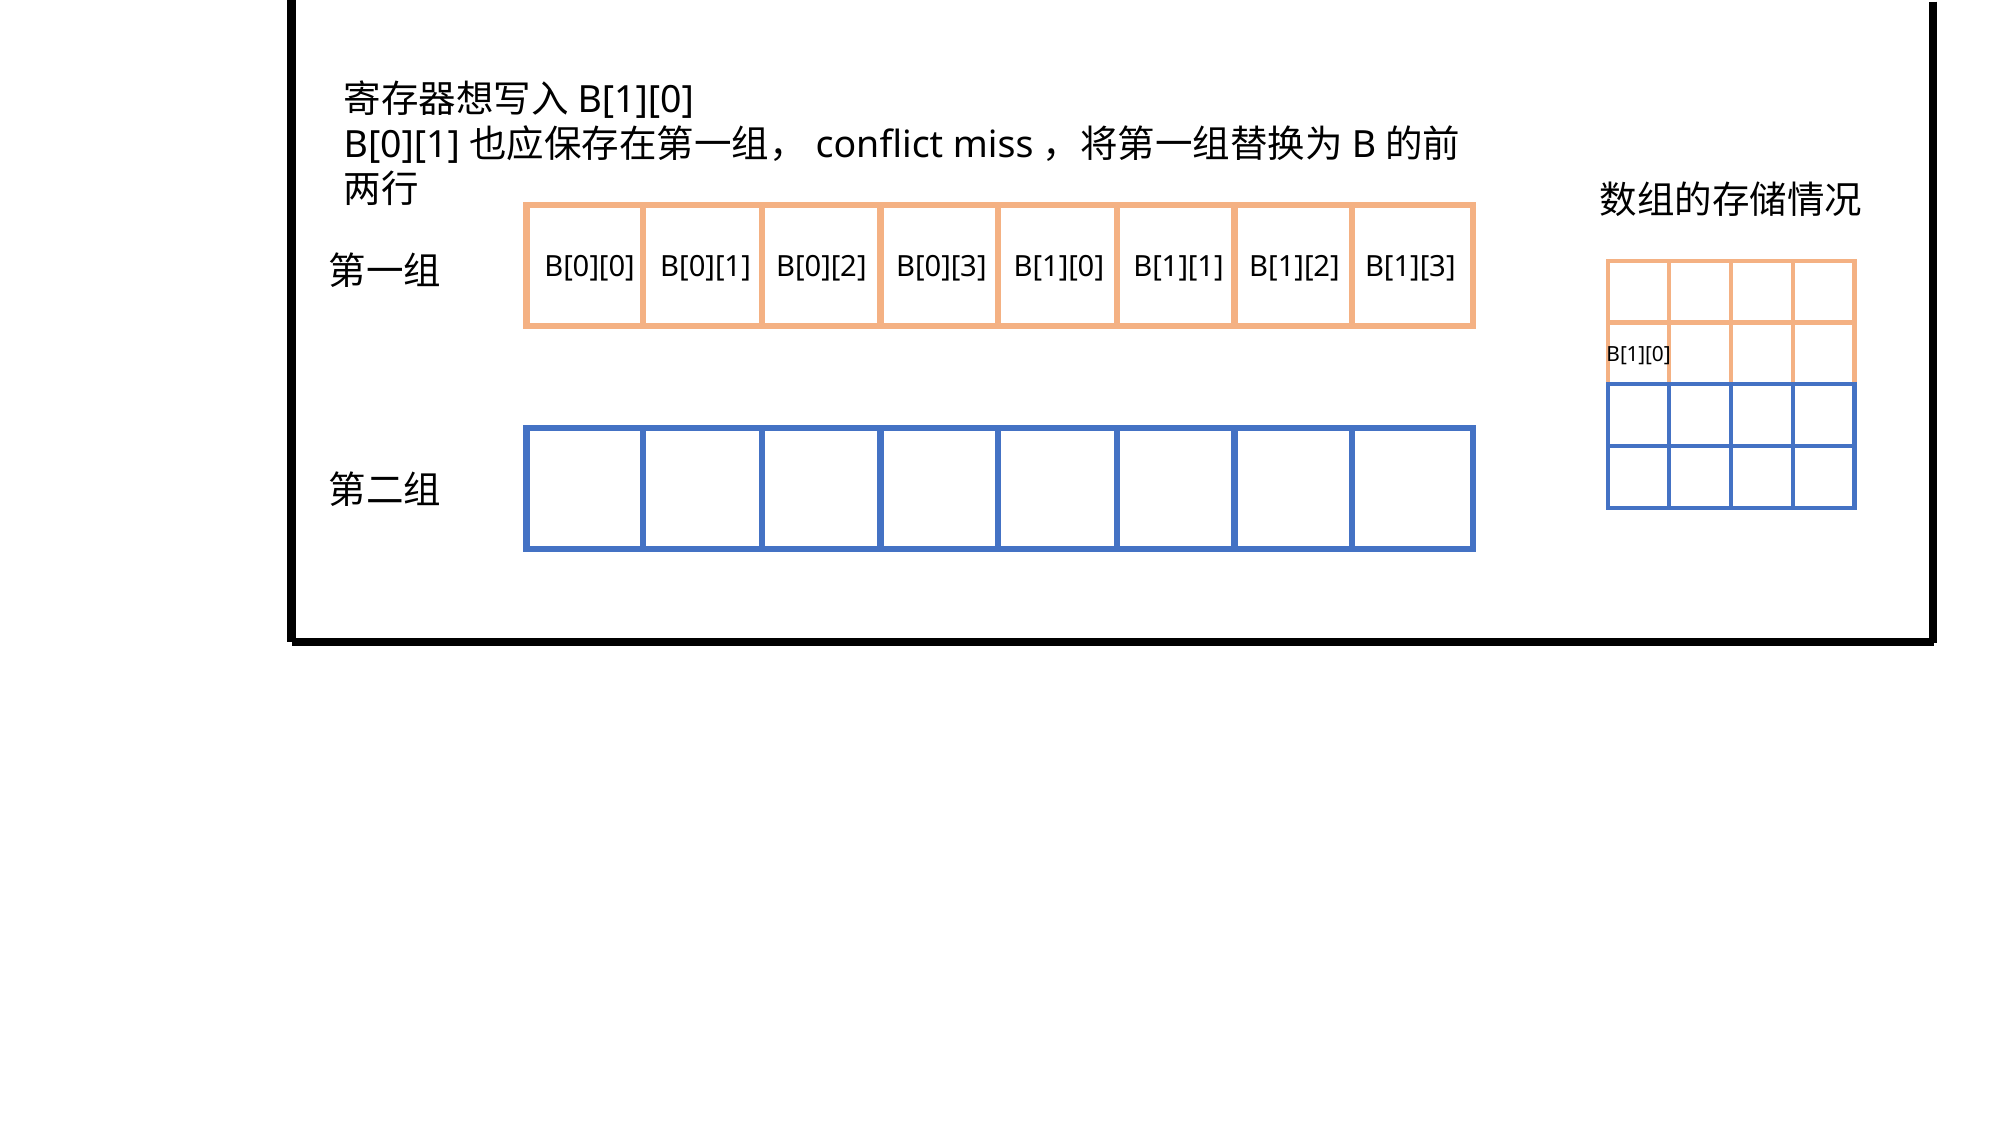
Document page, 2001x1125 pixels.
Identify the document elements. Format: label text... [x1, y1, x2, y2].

text_box [1730, 383, 1792, 445]
text_box [1607, 260, 1668, 322]
text_box [1607, 445, 1668, 509]
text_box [526, 428, 1474, 550]
text_box 第一组 [296, 239, 479, 300]
text_box [1668, 383, 1730, 445]
text_box [1607, 322, 1668, 333]
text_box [526, 204, 1474, 326]
text_box 数组的存储情况 [1579, 168, 1883, 229]
text_box [1730, 322, 1792, 383]
text_box [1730, 445, 1792, 509]
text_box [1792, 383, 1856, 445]
text_box [1792, 322, 1856, 383]
text_box [1607, 373, 1668, 383]
text_box [1730, 260, 1792, 322]
text_box [1668, 445, 1730, 509]
text_box [1792, 260, 1856, 322]
text_box 寄存器想写入B[1][0] B[0][1]也应保存在第一组，conflict miss，将第一组替换为B的前两行 [328, 67, 1489, 218]
text_box [1668, 322, 1730, 383]
text_box [1792, 445, 1856, 509]
text_box B[1][0] [1575, 333, 1702, 373]
text_box 第二组 [296, 458, 479, 519]
text_box [1607, 383, 1668, 445]
text_box [1668, 260, 1730, 322]
